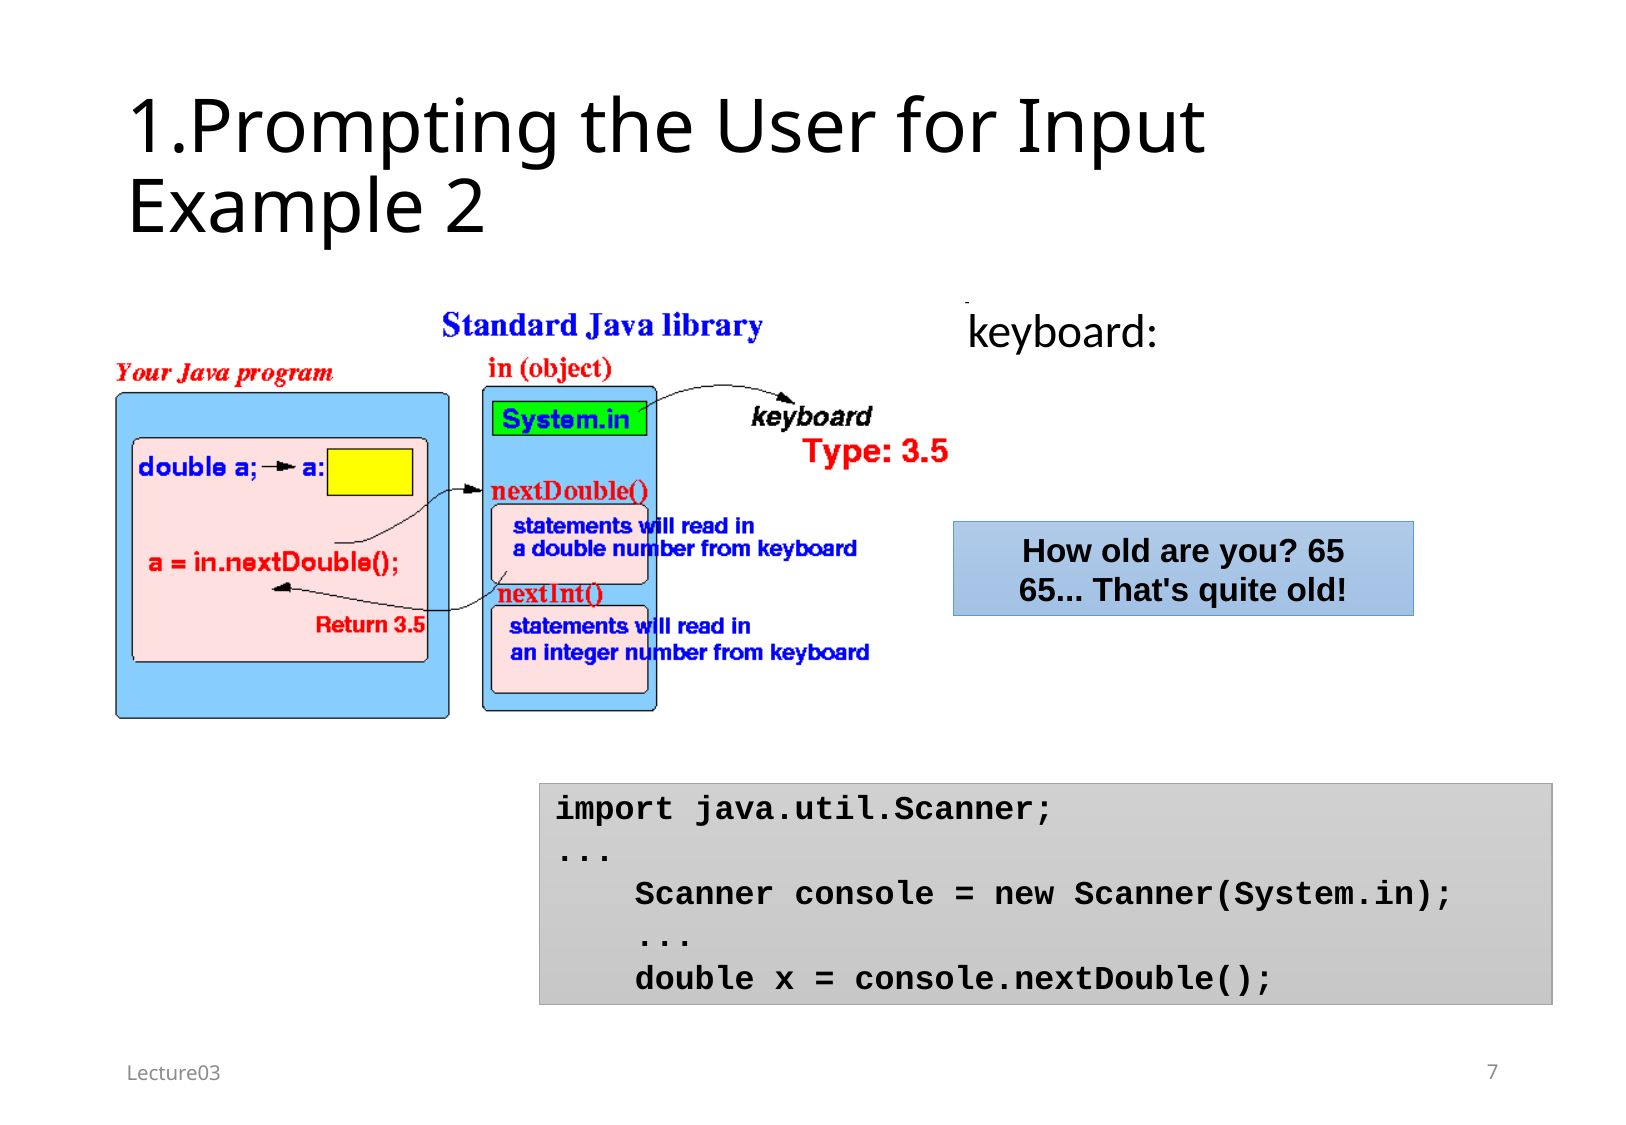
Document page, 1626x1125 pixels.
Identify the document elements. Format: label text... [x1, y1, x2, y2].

slide_number Lecture03 [111, 1042, 478, 1103]
text_box How old are you? 65 65... That's quite old! [969, 521, 1414, 616]
slide_number 7 [1147, 1042, 1514, 1103]
text_box import java.util.Scanner; ... Scanner console = new Scanner(System.in); ... double x = console.nextDouble(); [539, 783, 1553, 1005]
list Reading a floating point number from the keyboard: [111, 299, 1514, 1014]
title 1.Prompting the User for Input Example 2 [111, 59, 1514, 278]
picture [103, 302, 969, 739]
